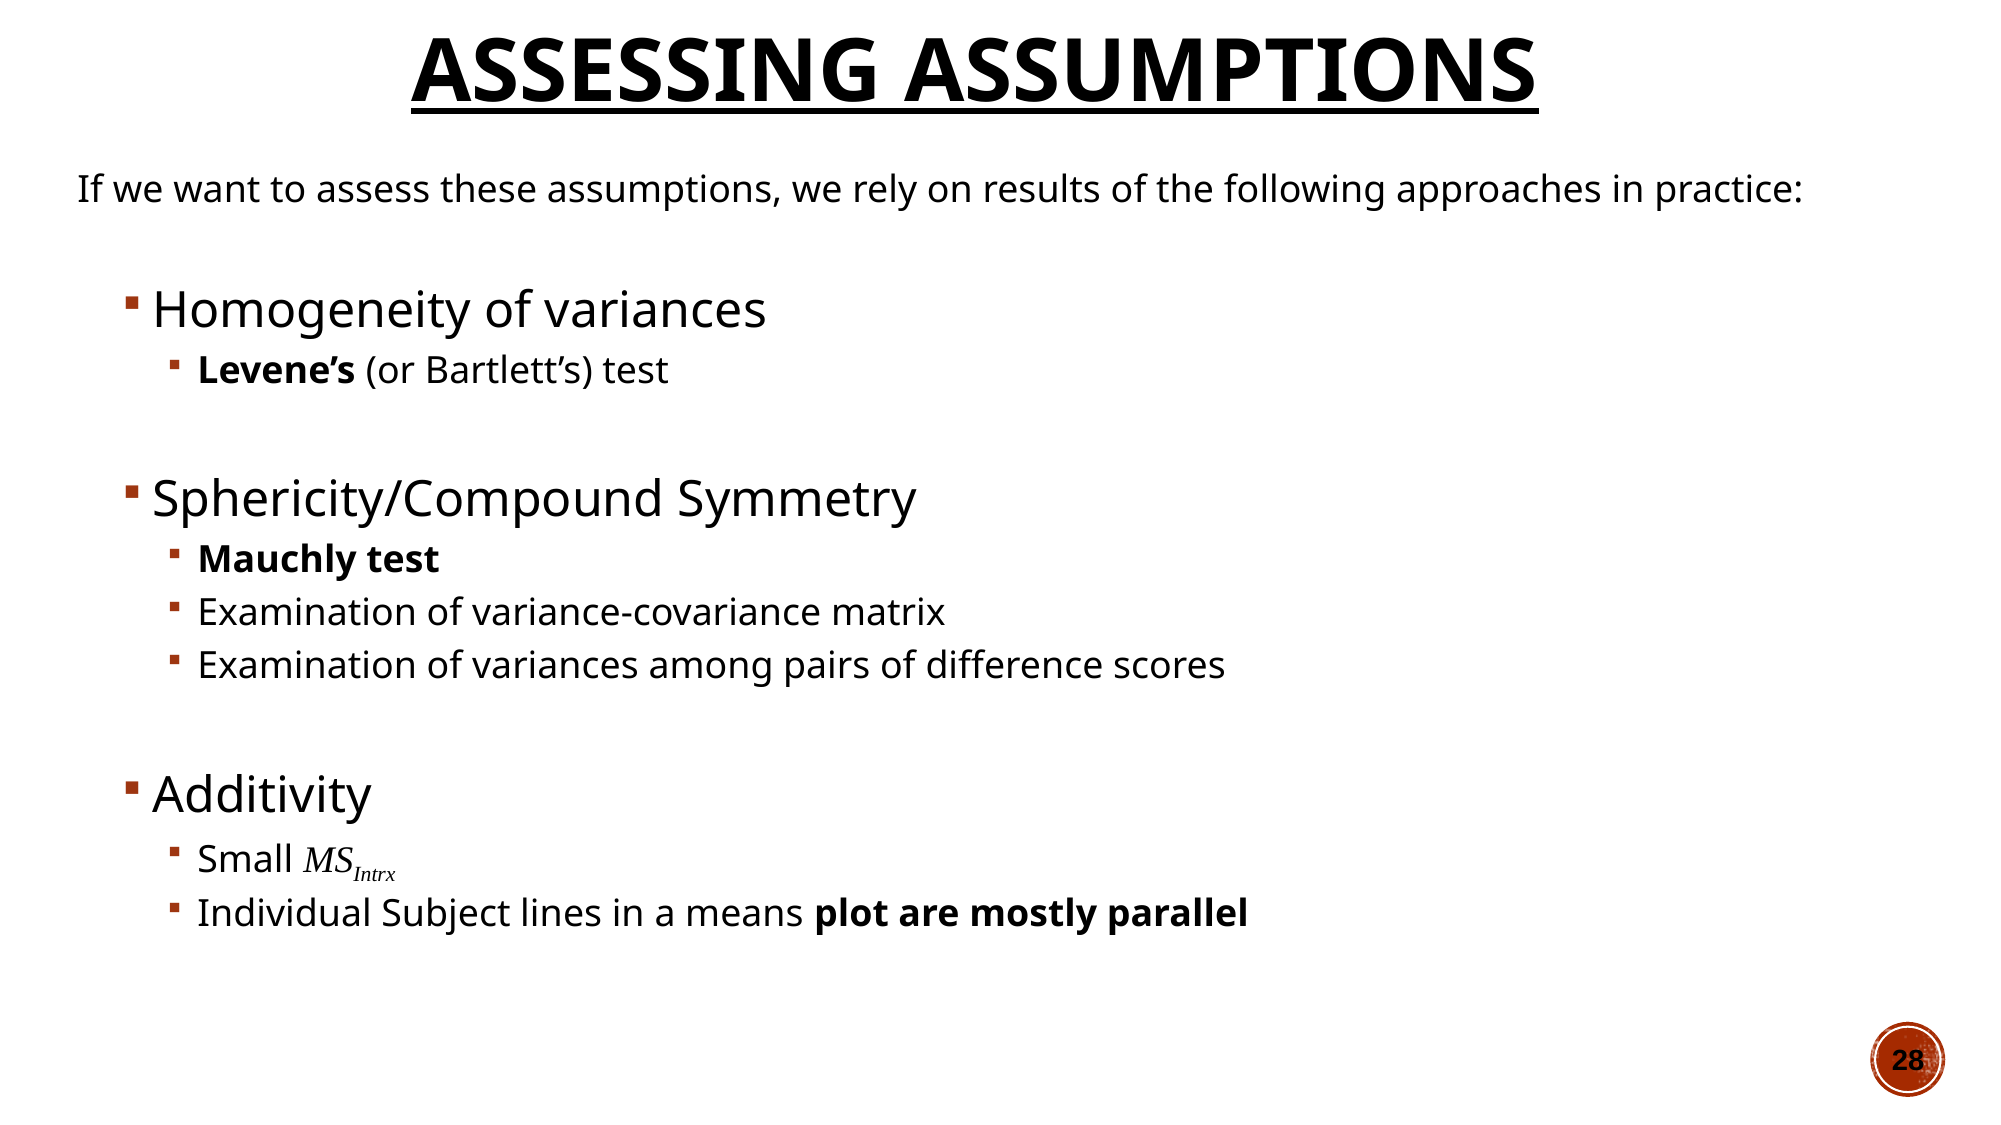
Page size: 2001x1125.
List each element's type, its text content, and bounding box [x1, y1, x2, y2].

title Assessing Assumptions [150, 12, 1800, 133]
list If we want to assess these assumptions, we rely on results of the following approaches in practice: Homogeneity of variances Levene’s (or Bartlett’s) test Sphericity/Compound Symmetry Mauchly test Examination of variance-covariance matrix Examination of variances among pairs of difference scores Additivity Small MSIntrx Individual Subject lines in a means plot are mostly parallel [62, 162, 1938, 1063]
slide_number 28 [1855, 1028, 1961, 1089]
